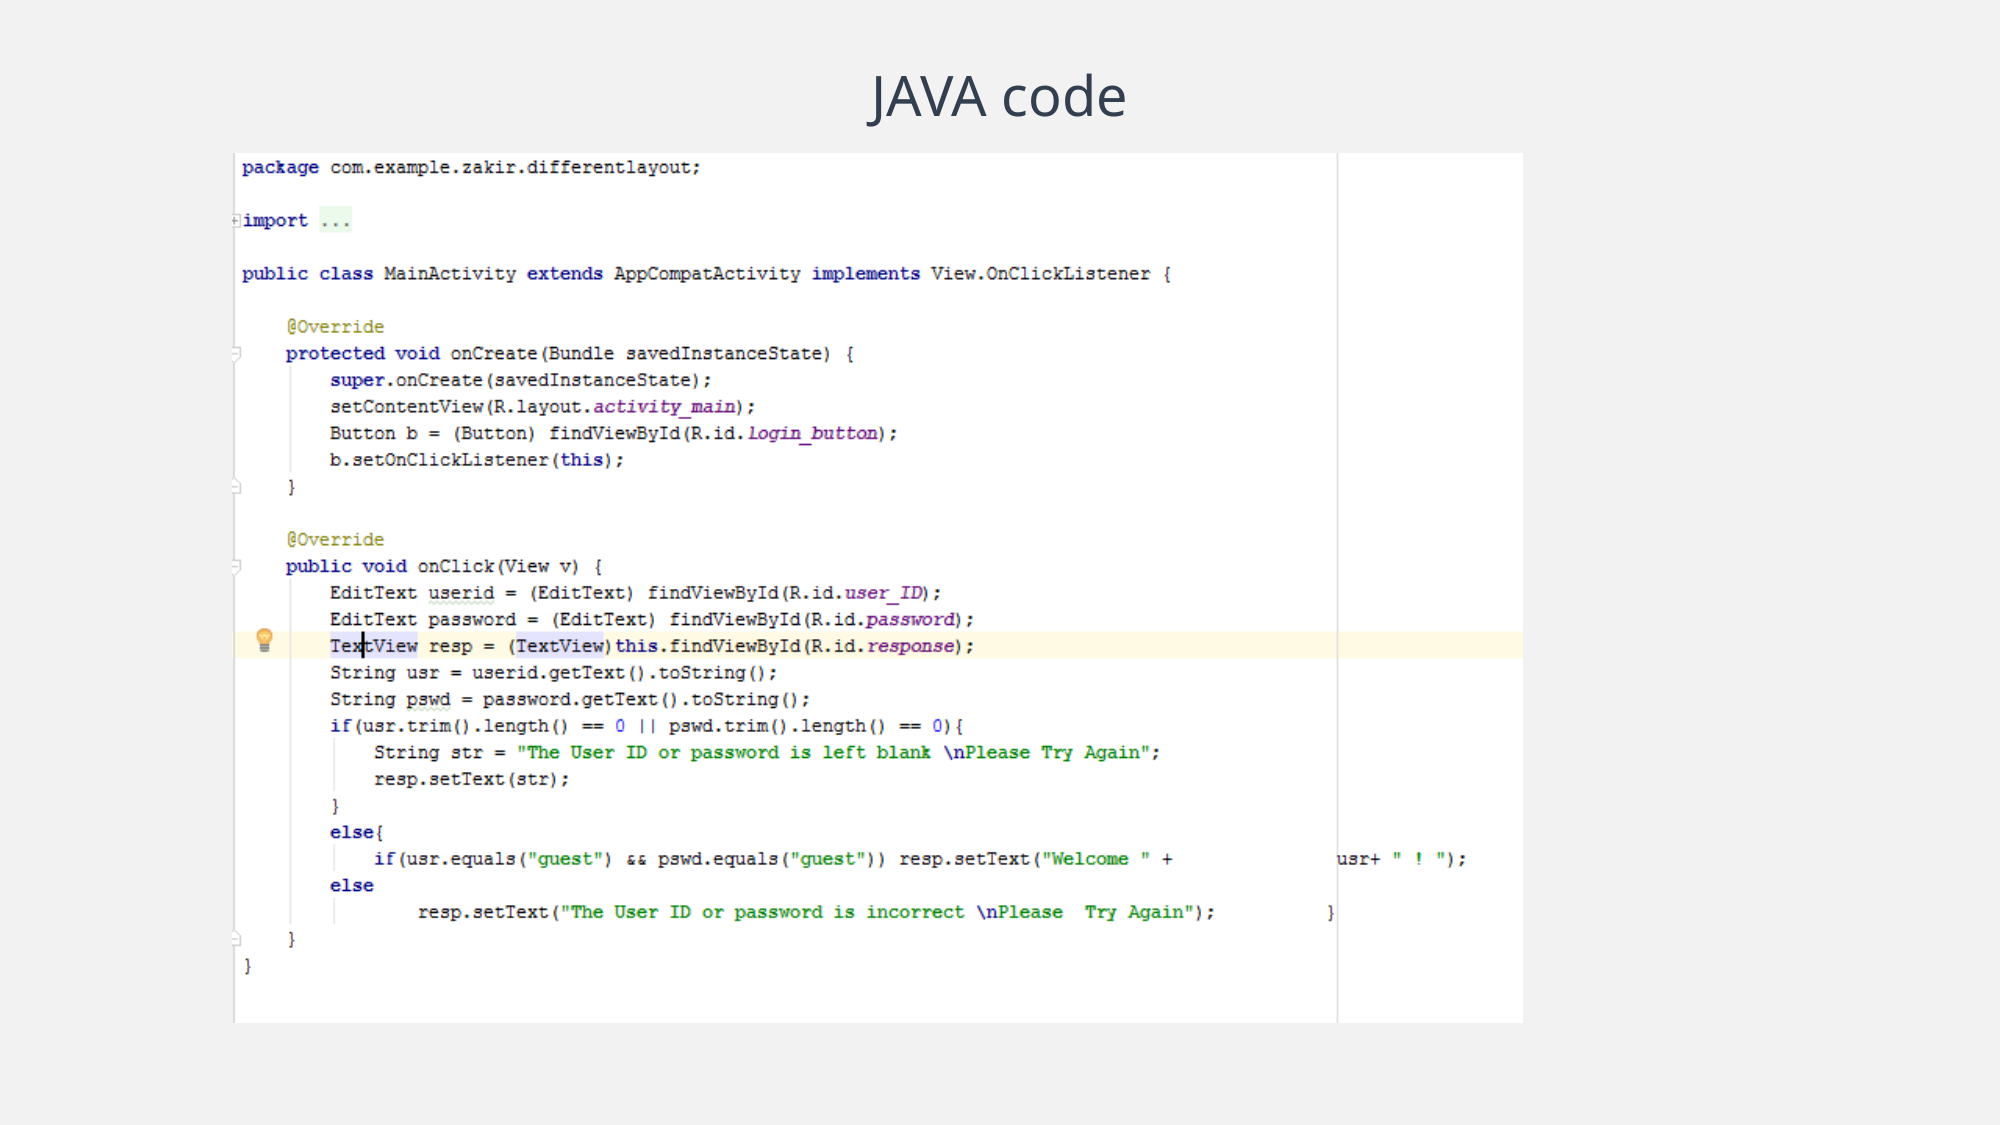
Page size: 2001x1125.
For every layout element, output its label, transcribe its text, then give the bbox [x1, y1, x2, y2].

title JAVA code [137, 59, 1863, 137]
picture [232, 153, 1523, 1023]
